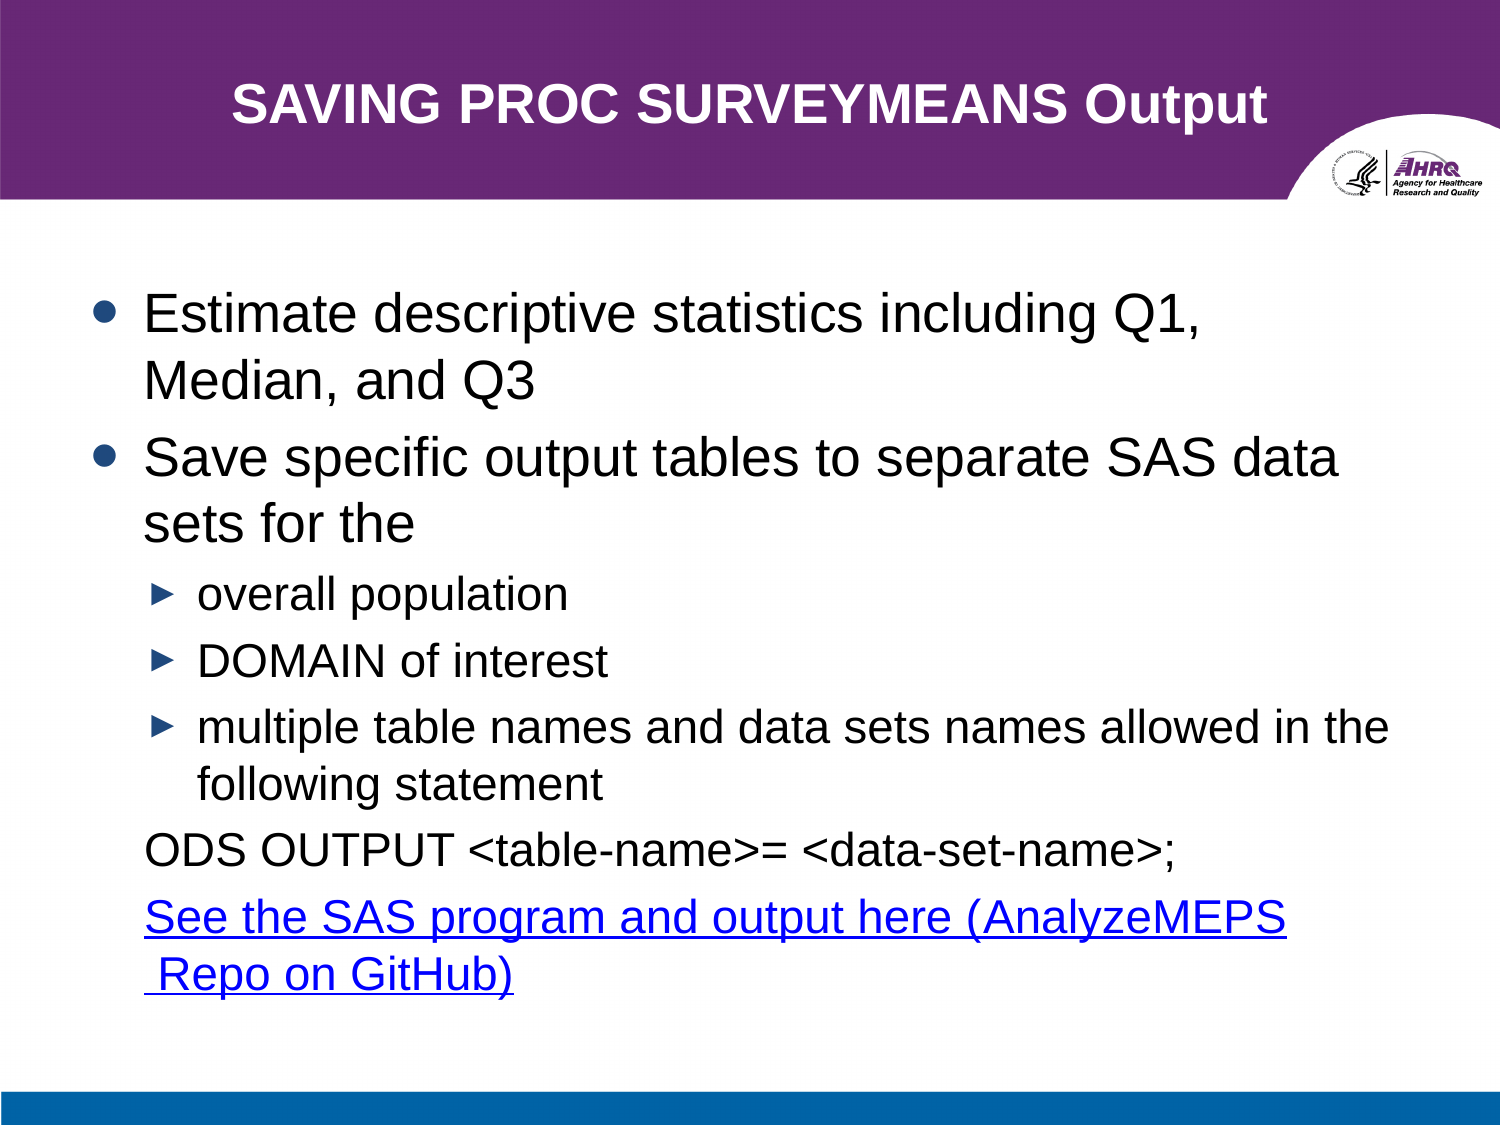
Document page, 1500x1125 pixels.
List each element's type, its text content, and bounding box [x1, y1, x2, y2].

picture [0, 0, 1500, 1125]
title SAVING PROC SURVEYMEANS Output [206, 50, 1294, 152]
list Estimate descriptive statistics including Q1, Median, and Q3 Save specific output tables to separate SAS data sets for the overall population DOMAIN of interest multiple table names and data sets names allowed in the following statement ODS OUTPUT <table-name>= <data-set-name>; See the SAS program and output here (AnalyzeMEPS Repo on GitHub) [75, 270, 1425, 1013]
